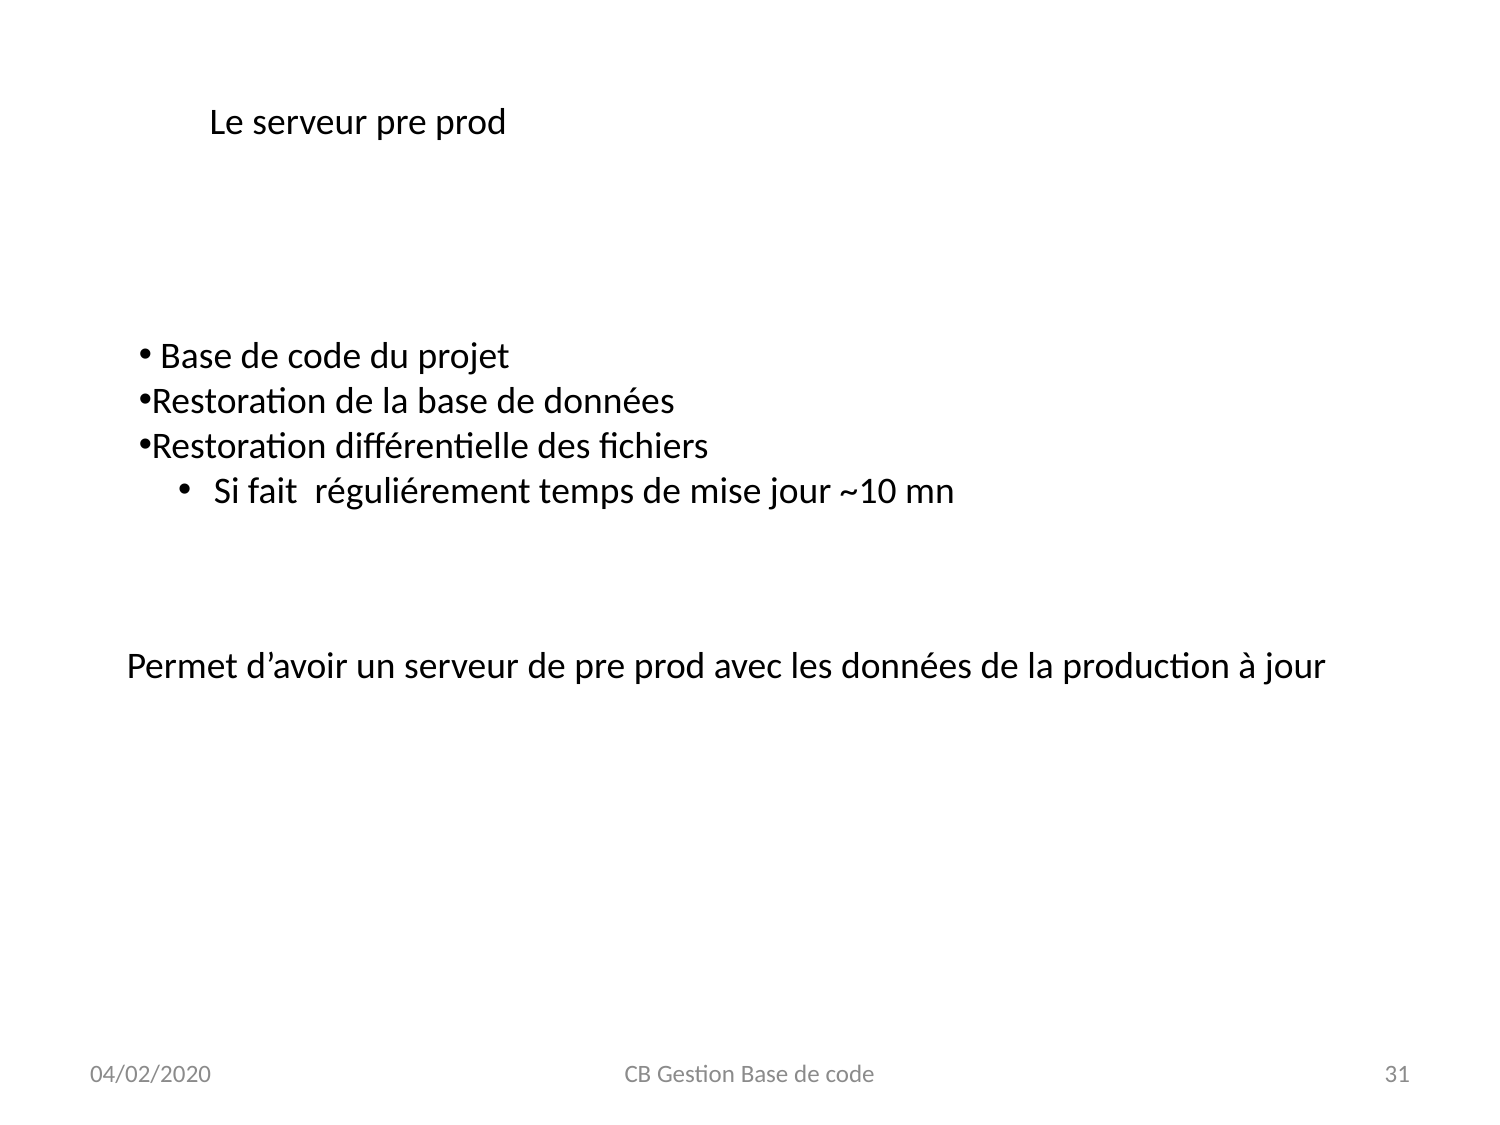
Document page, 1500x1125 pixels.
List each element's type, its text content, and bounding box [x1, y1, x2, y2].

footer CB Gestion Base de code [512, 1042, 988, 1103]
text_box Permet d’avoir un serveur de pre prod avec les données de la production à jour [112, 633, 1365, 694]
text_box Le serveur pre prod [194, 89, 821, 150]
slide_number 31 [1074, 1042, 1425, 1103]
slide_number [75, 1042, 425, 1103]
text_box Base de code du projet Restoration de la base de données Restoration différentielle des fichiers Si fait réguliérement temps de mise jour ~10 mn [123, 278, 1294, 519]
